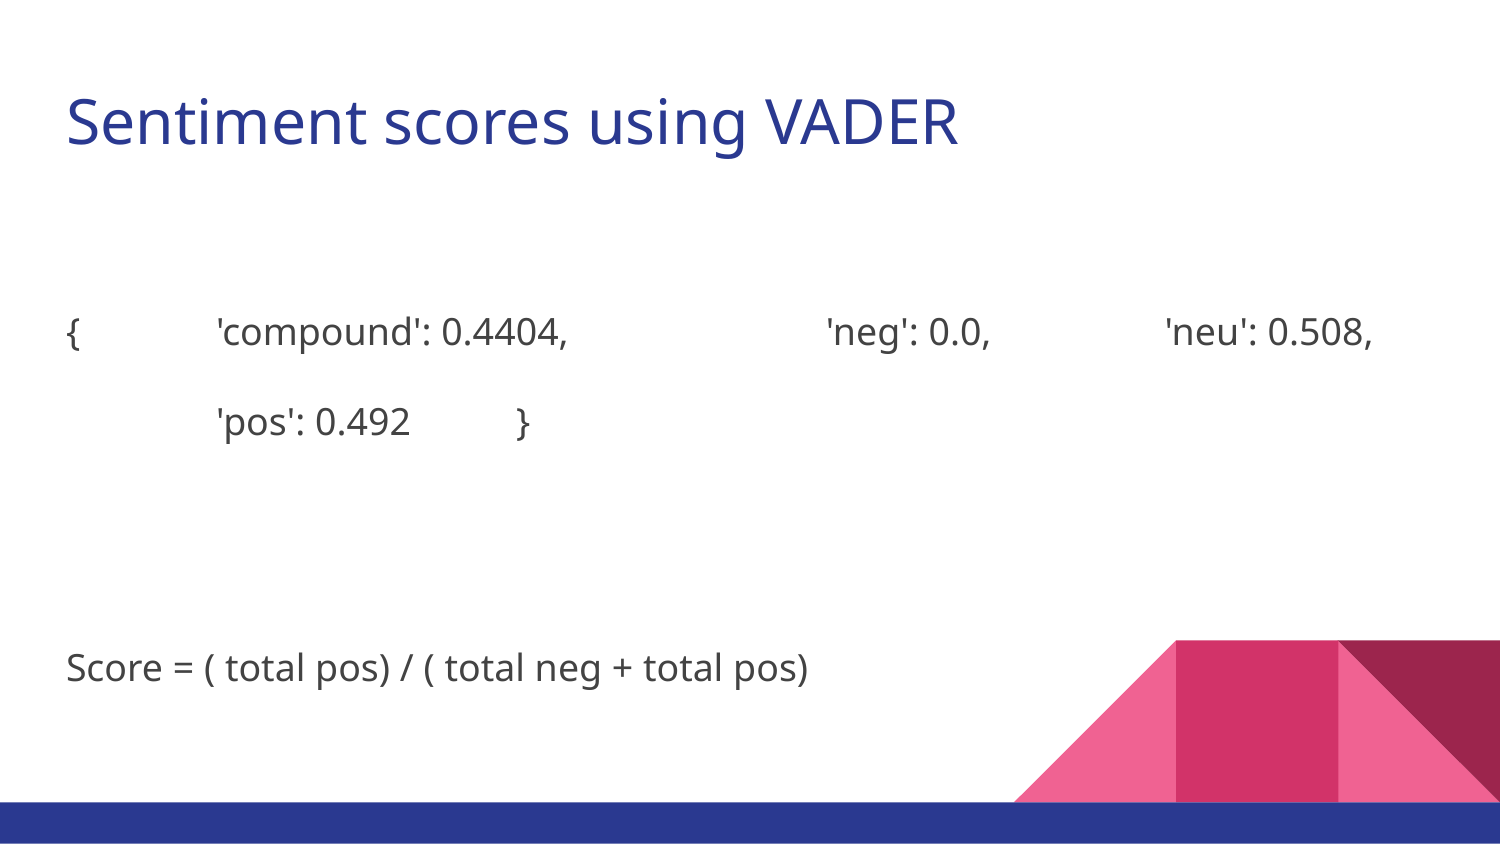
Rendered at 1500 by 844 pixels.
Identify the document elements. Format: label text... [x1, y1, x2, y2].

list { 'compound': 0.4404, 'neg': 0.0, 'neu': 0.508, 'pos': 0.492 } Score = ( total pos) / ( total neg + total pos) [51, 247, 1449, 796]
title Sentiment scores using VADER [51, 67, 1449, 167]
